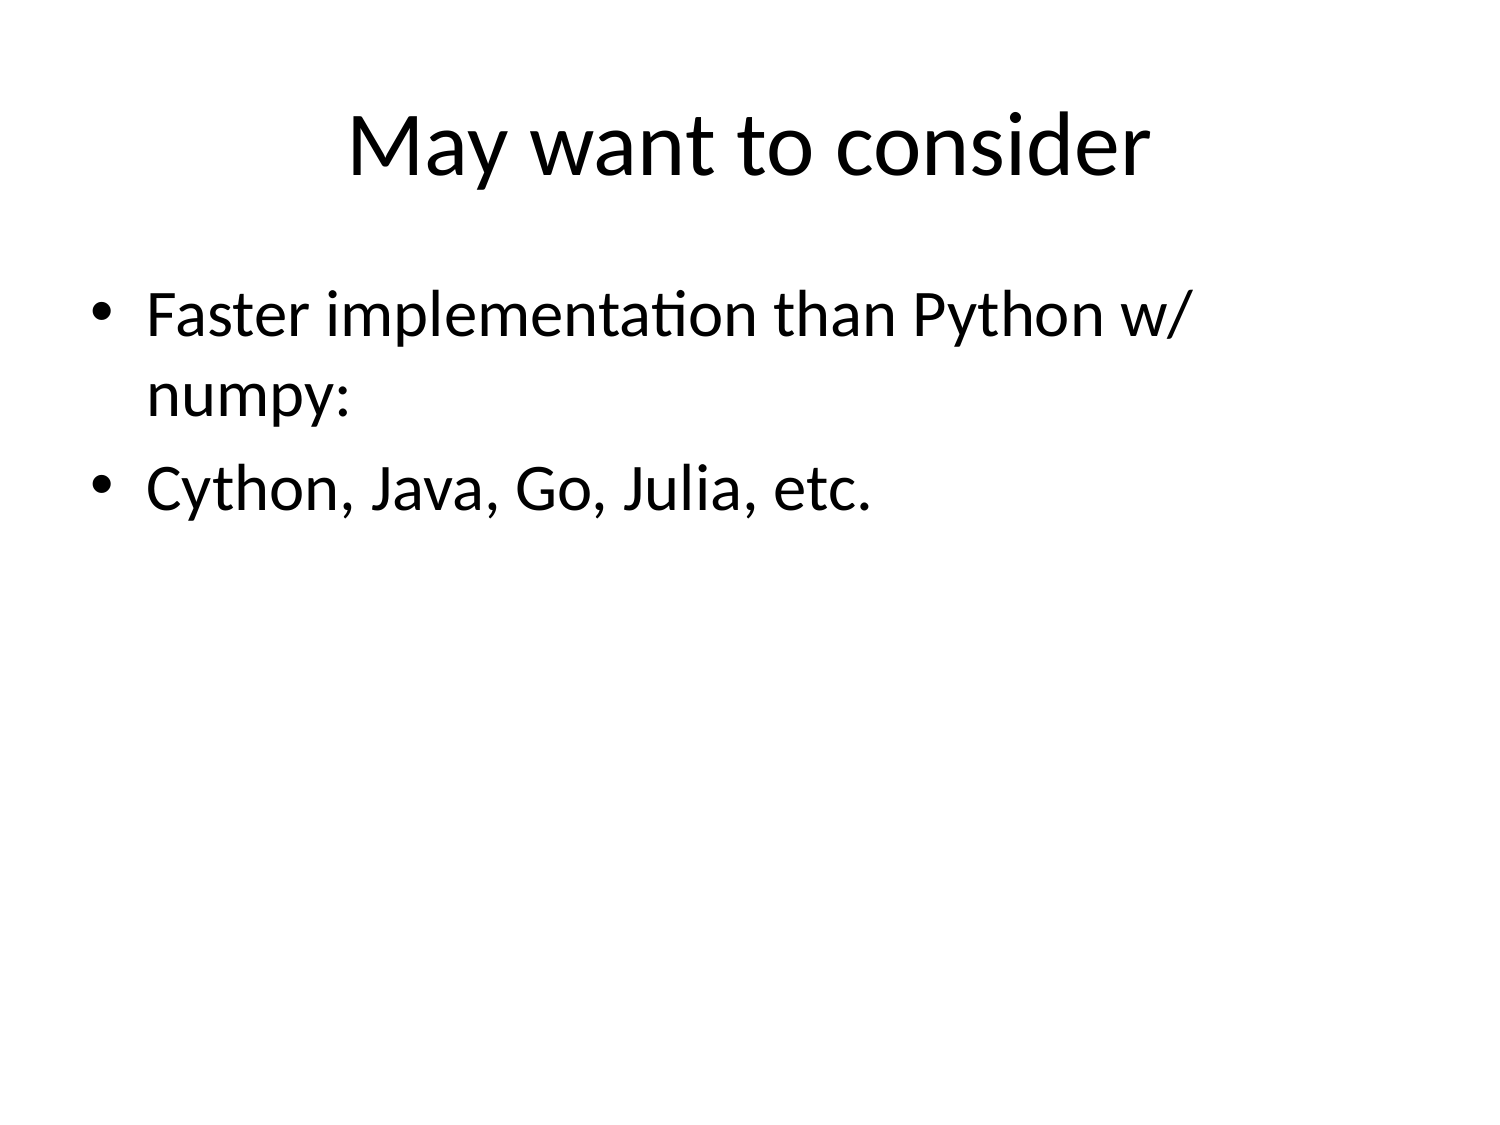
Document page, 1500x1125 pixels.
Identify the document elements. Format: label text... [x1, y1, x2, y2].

title May want to consider [75, 45, 1425, 233]
list Faster implementation than Python w/ numpy: Cython, Java, Go, Julia, etc. [75, 262, 1425, 1005]
